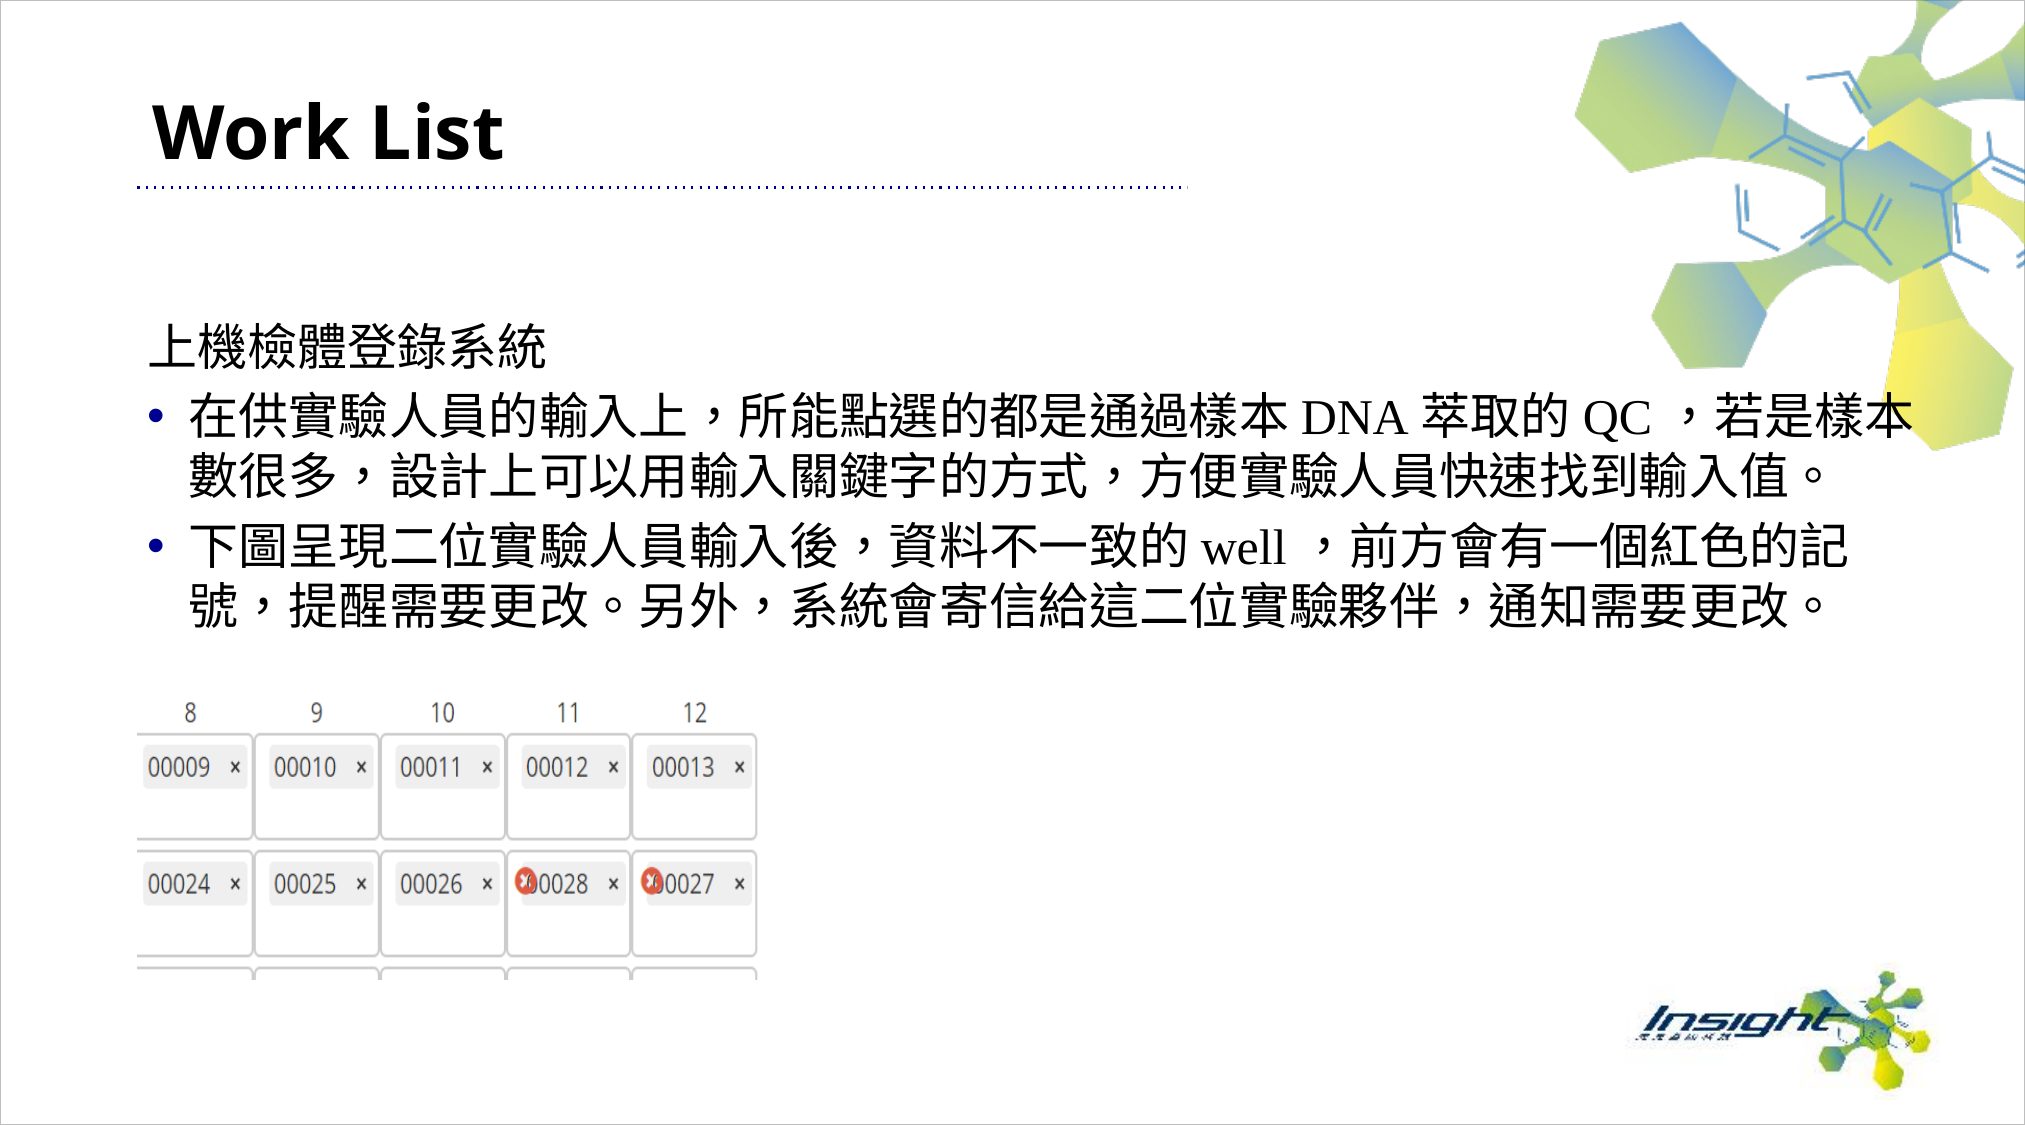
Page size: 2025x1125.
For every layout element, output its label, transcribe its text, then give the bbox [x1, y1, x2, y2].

picture [1625, 962, 1940, 1100]
title Work List [137, 77, 1550, 237]
picture [1550, 0, 2025, 475]
list 上機檢體登錄系統 在供實驗人員的輸入上，所能點選的都是通過樣本DNA萃取的QC，若是樣本數很多，設計上可以用輸入關鍵字的方式，方便實驗人員快速找到輸入值。 下圖呈現二位實驗人員輸入後，資料不一致的well，前方會有一個紅色的記號，提醒需要更改。另外，系統會寄信給這二位實驗夥伴，通知需要更改。 [132, 237, 1933, 980]
picture [137, 684, 774, 981]
